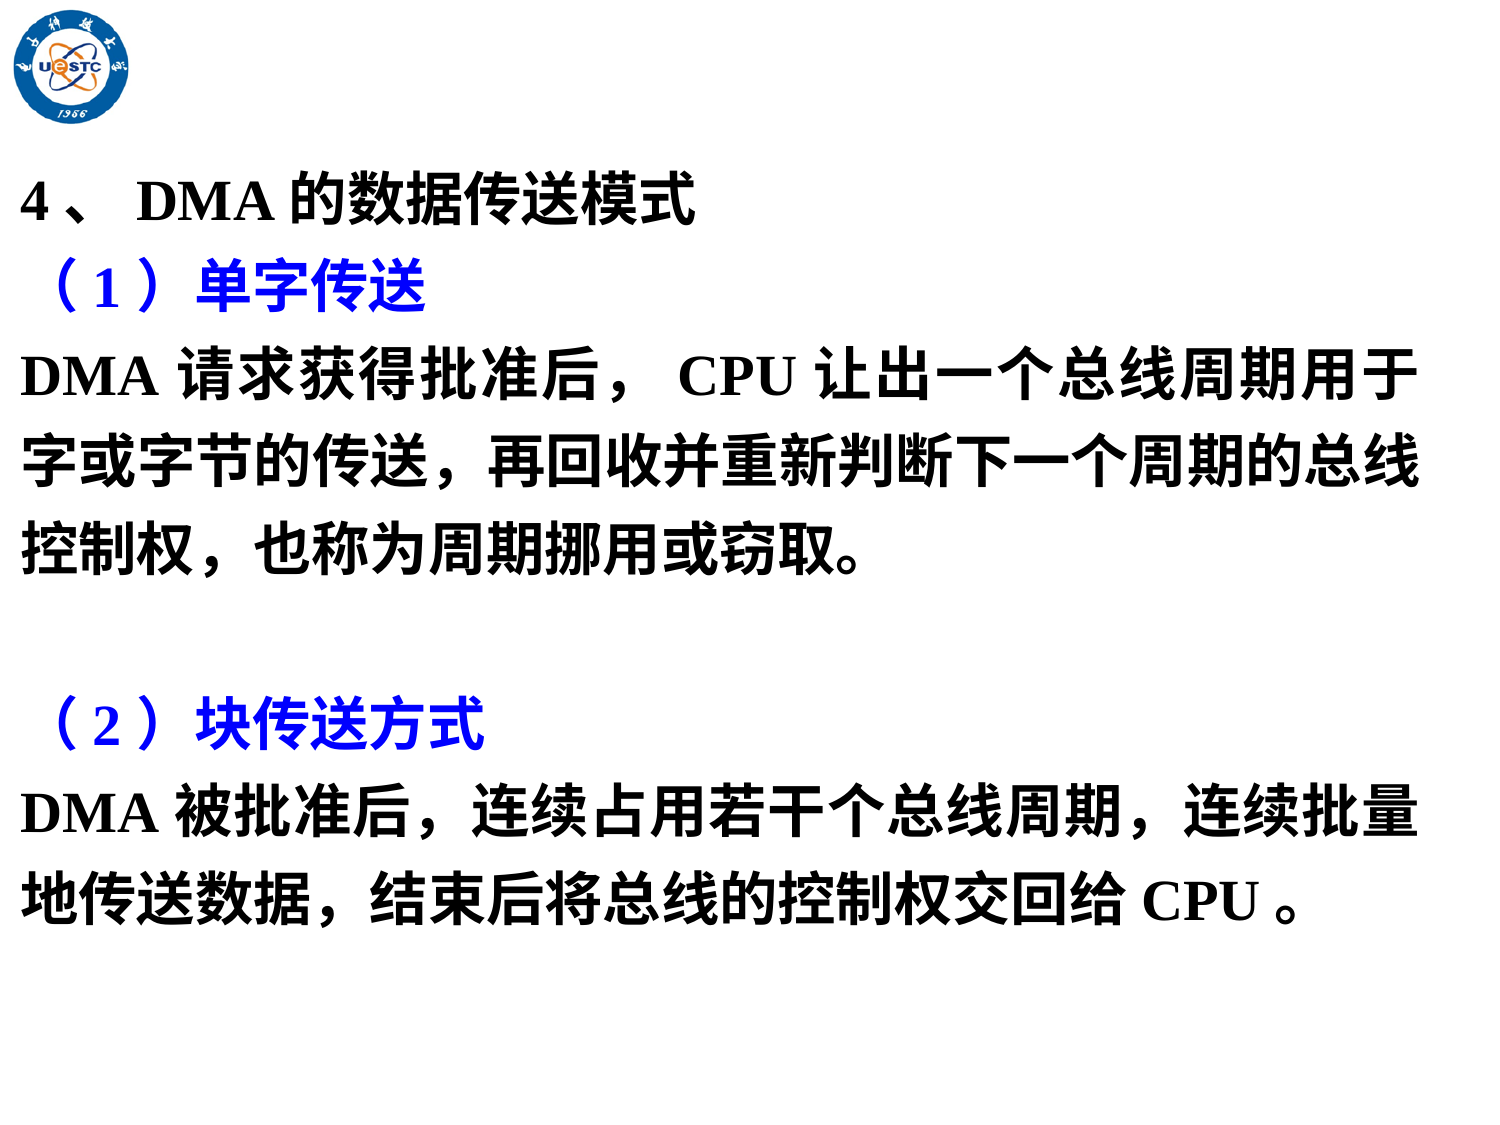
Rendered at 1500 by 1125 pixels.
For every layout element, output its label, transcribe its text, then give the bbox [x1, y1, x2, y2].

text_box 4、DMA的数据传送模式 （1）单字传送 DMA请求获得批准后，CPU让出一个总线周期用于字或字节的传送，再回收并重新判断下一个周期的总线控制权，也称为周期挪用或窃取。 （2）块传送方式 DMA被批准后，连续占用若干个总线周期，连续批量地传送数据，结束后将总线的控制权交回给CPU。 [5, 137, 1436, 940]
picture [6, 8, 136, 126]
